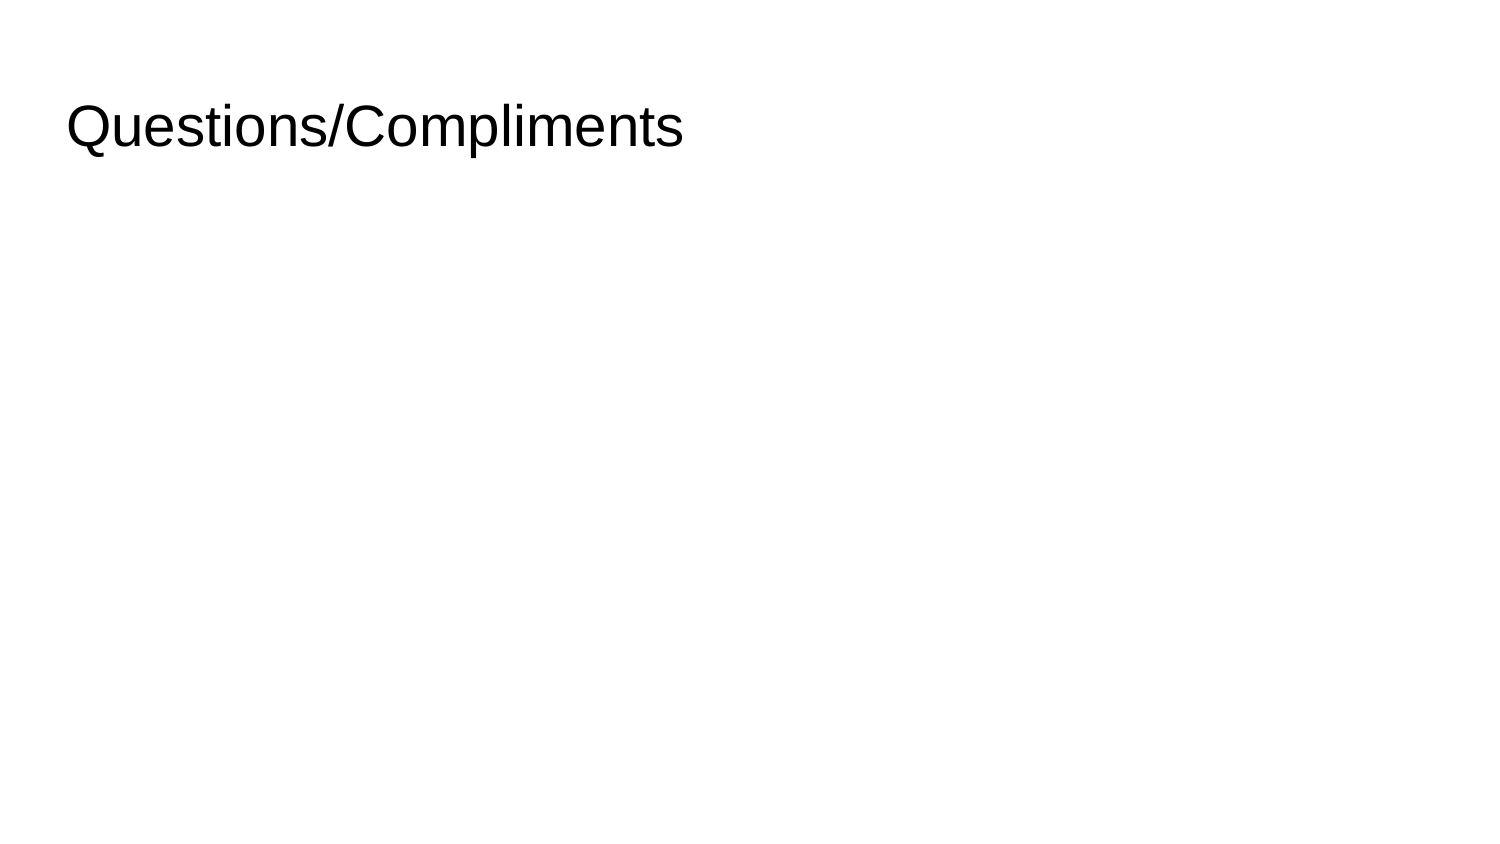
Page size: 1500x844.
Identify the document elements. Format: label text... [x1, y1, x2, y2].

title Questions/Compliments [51, 72, 1449, 167]
